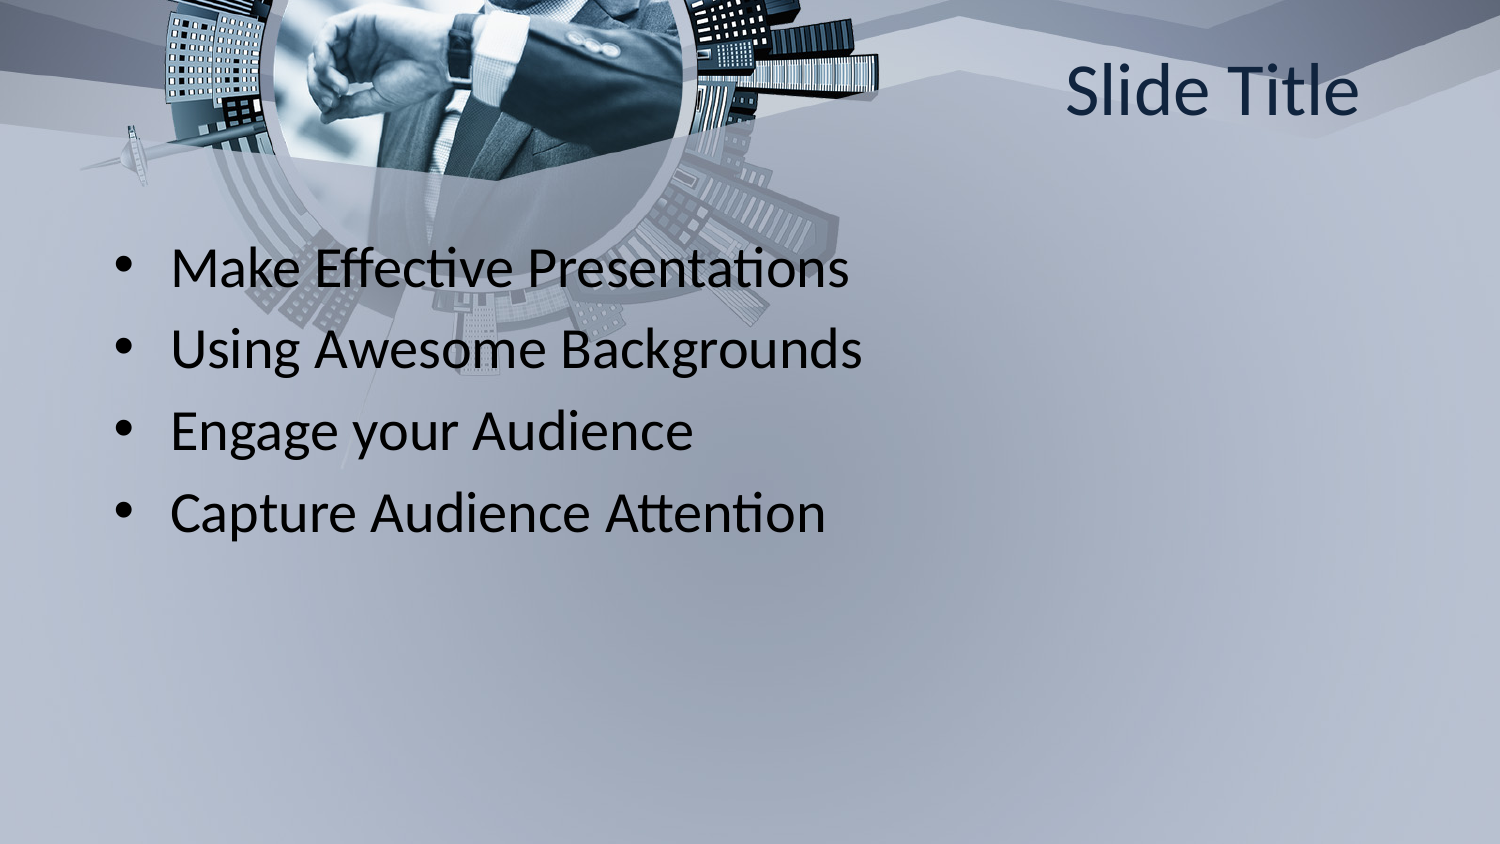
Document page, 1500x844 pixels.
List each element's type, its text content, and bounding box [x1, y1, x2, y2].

list Make Effective Presentations Using Awesome Backgrounds Engage your Audience Capture Audience Attention [98, 221, 1402, 773]
title Slide Title [98, 0, 1377, 172]
picture [0, 0, 1500, 844]
